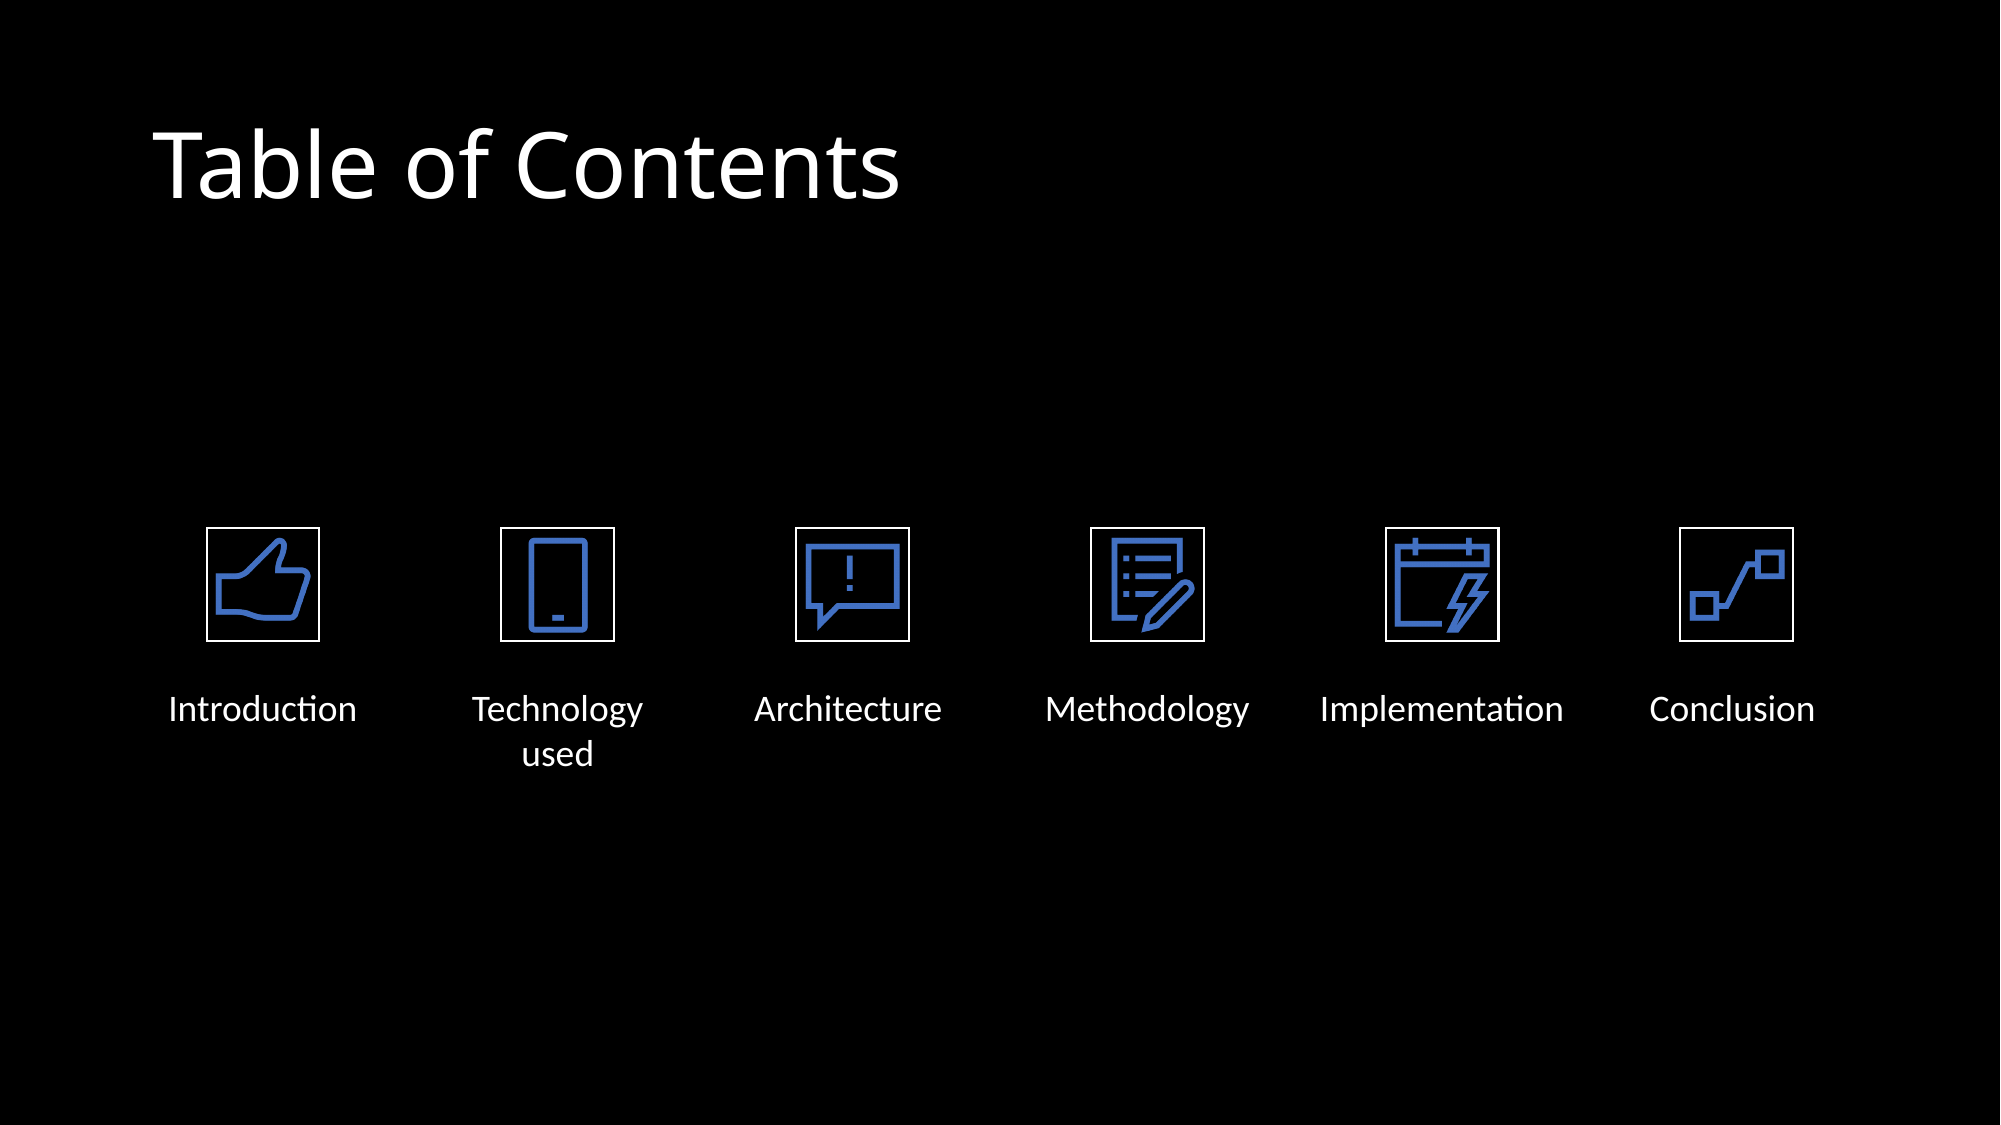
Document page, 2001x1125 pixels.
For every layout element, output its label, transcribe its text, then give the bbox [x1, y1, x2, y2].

title Table of Contents [137, 59, 1863, 278]
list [137, 299, 1863, 1014]
